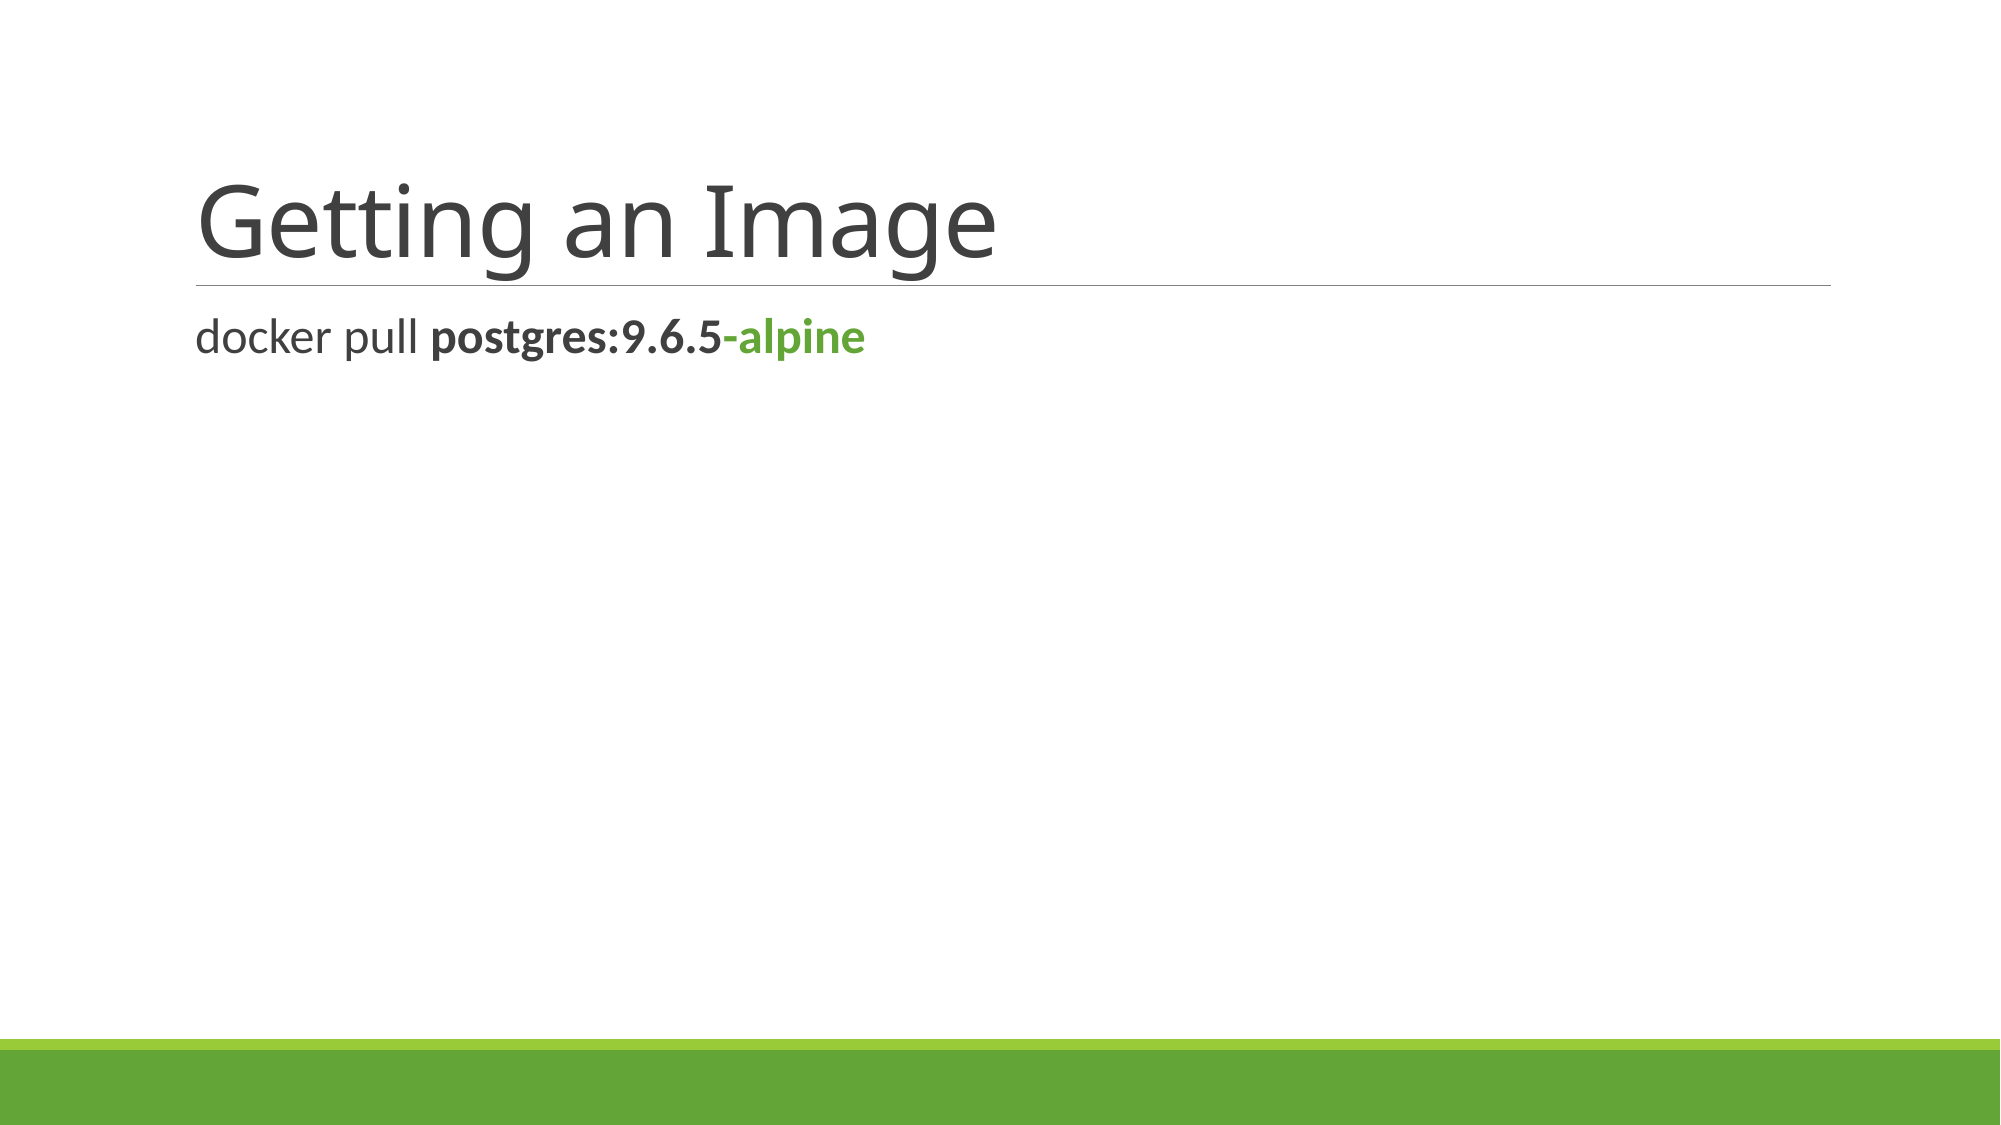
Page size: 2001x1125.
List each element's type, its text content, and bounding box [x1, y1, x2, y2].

title Getting an Image [180, 47, 1830, 285]
list docker pull postgres:9.6.5-alpine [180, 302, 1830, 963]
